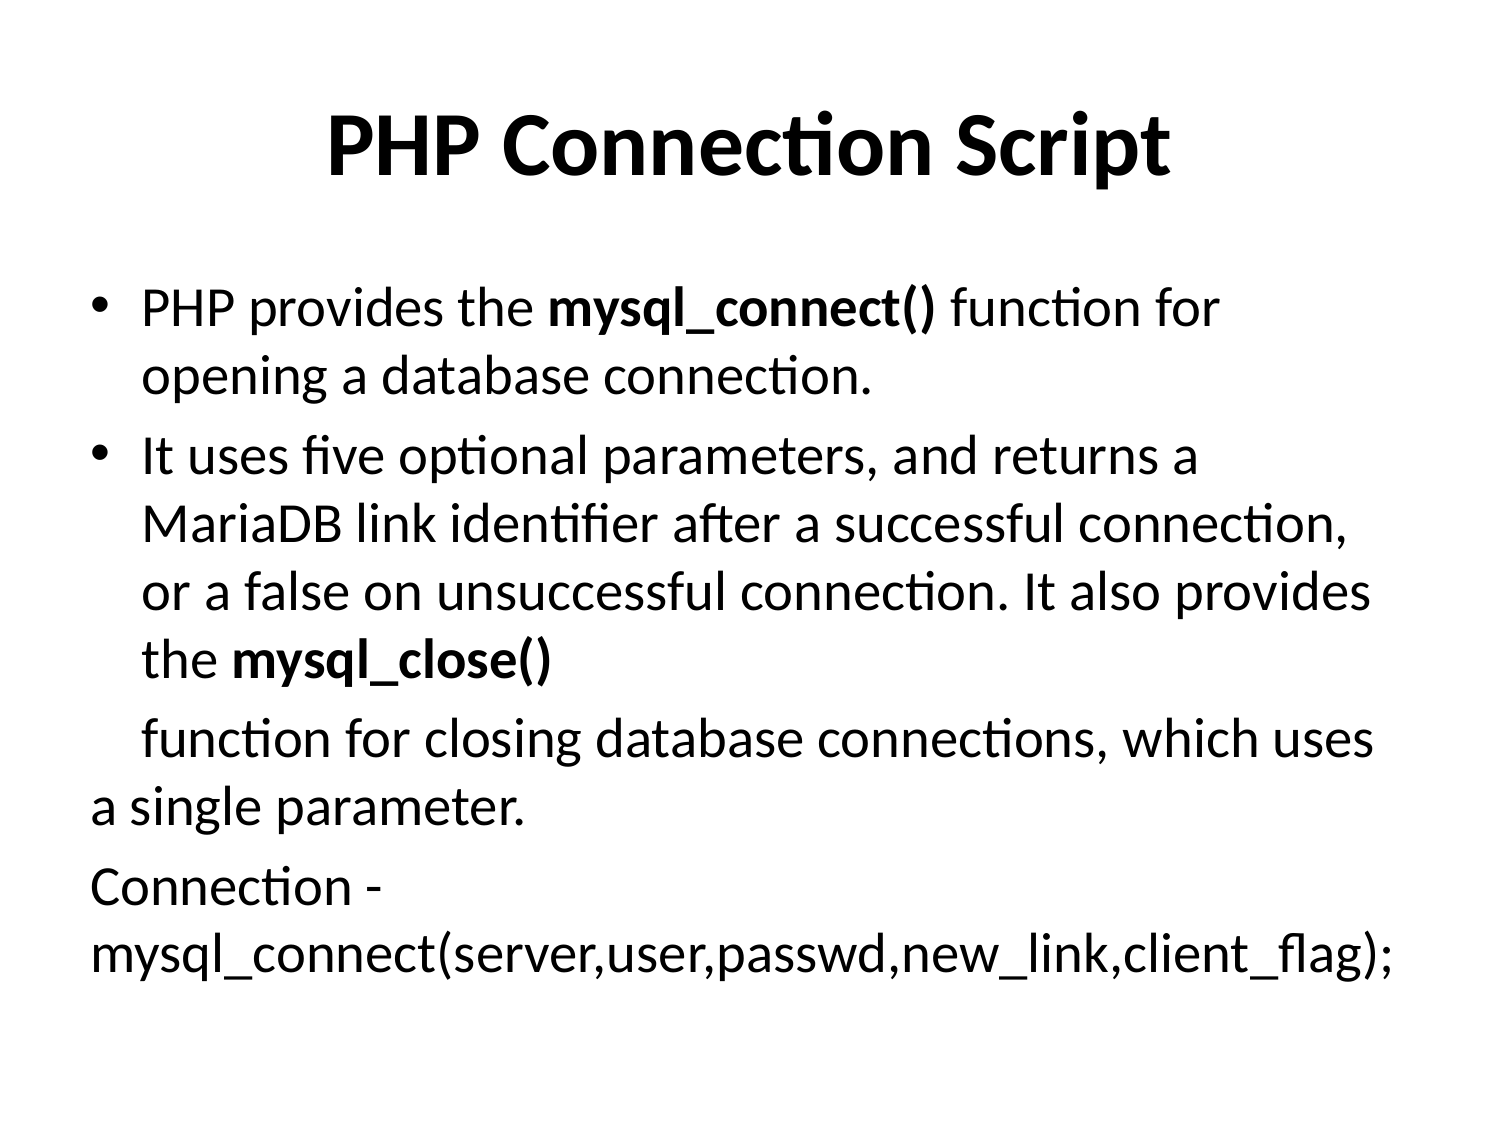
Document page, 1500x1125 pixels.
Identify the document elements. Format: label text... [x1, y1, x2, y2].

list PHP provides the mysql_connect() function for opening a database connection. It uses five optional parameters, and returns a MariaDB link identifier after a successful connection, or a false on unsuccessful connection. It also provides the mysql_close() function for closing database connections, which uses a single parameter. Connection -mysql_connect(server,user,passwd,new_link,client_flag); [75, 262, 1425, 1005]
title PHP Connection Script [75, 45, 1425, 233]
